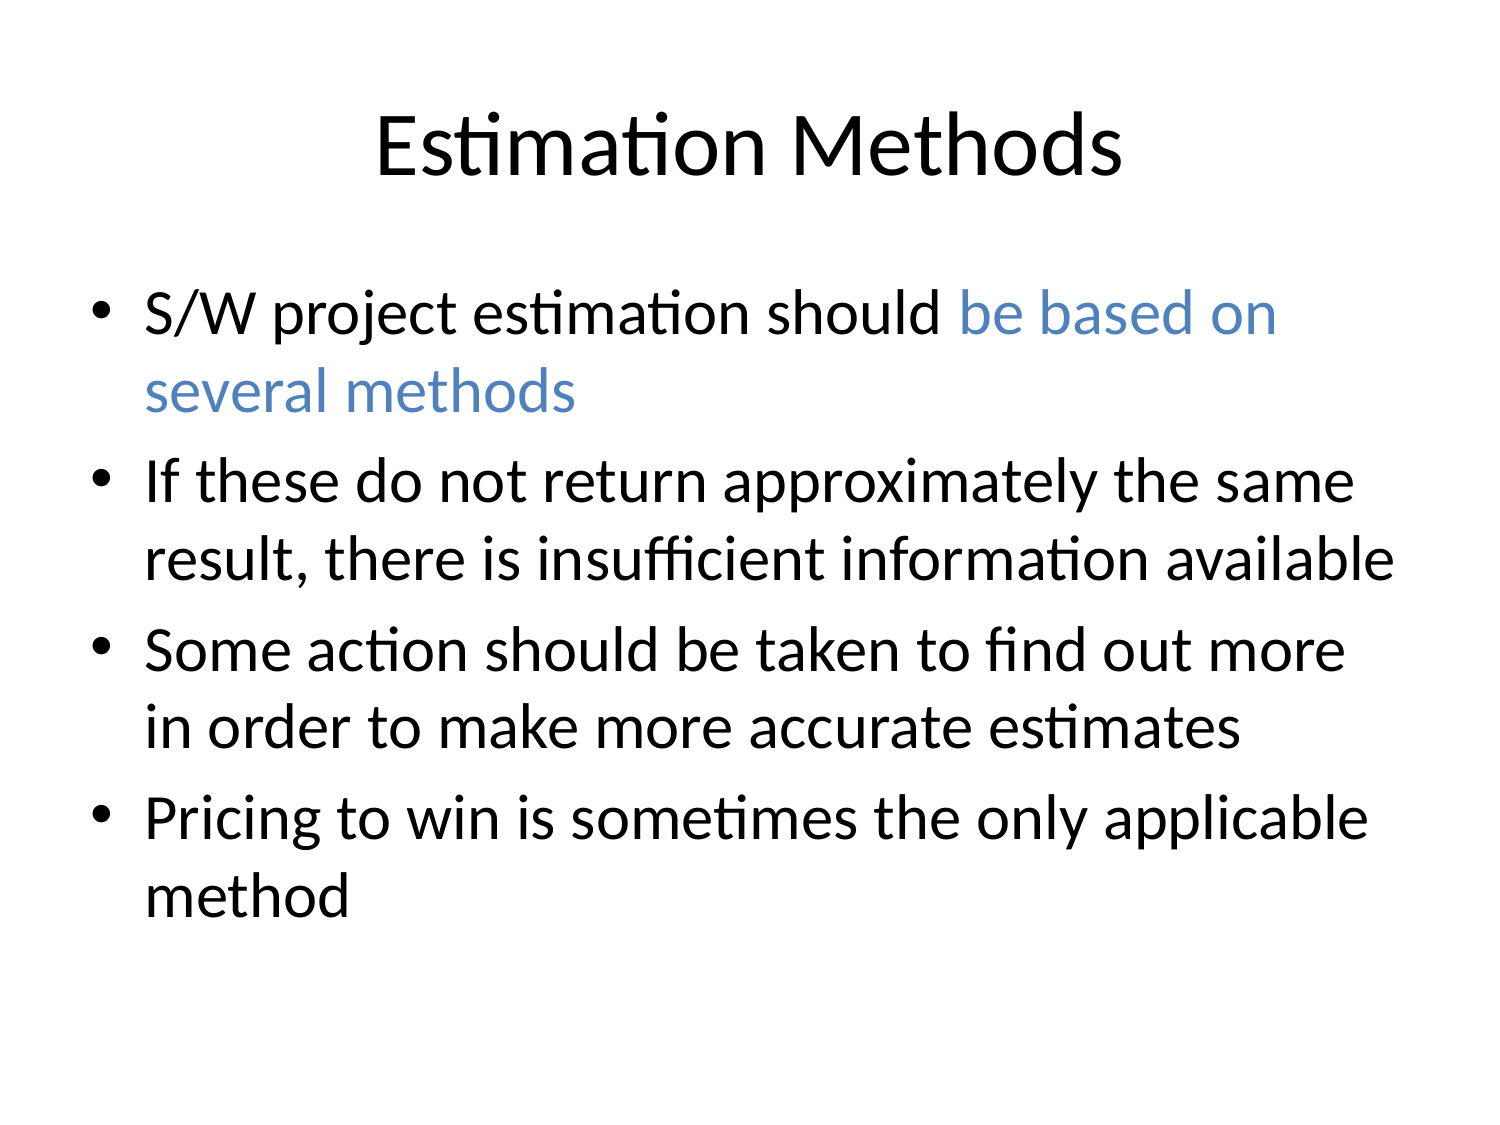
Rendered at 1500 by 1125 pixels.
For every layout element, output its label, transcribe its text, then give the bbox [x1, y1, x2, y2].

list S/W project estimation should be based on several methods If these do not return approximately the same result, there is insufficient information available Some action should be taken to find out more in order to make more accurate estimates Pricing to win is sometimes the only applicable method [75, 262, 1425, 1005]
title Estimation Methods [75, 45, 1425, 233]
